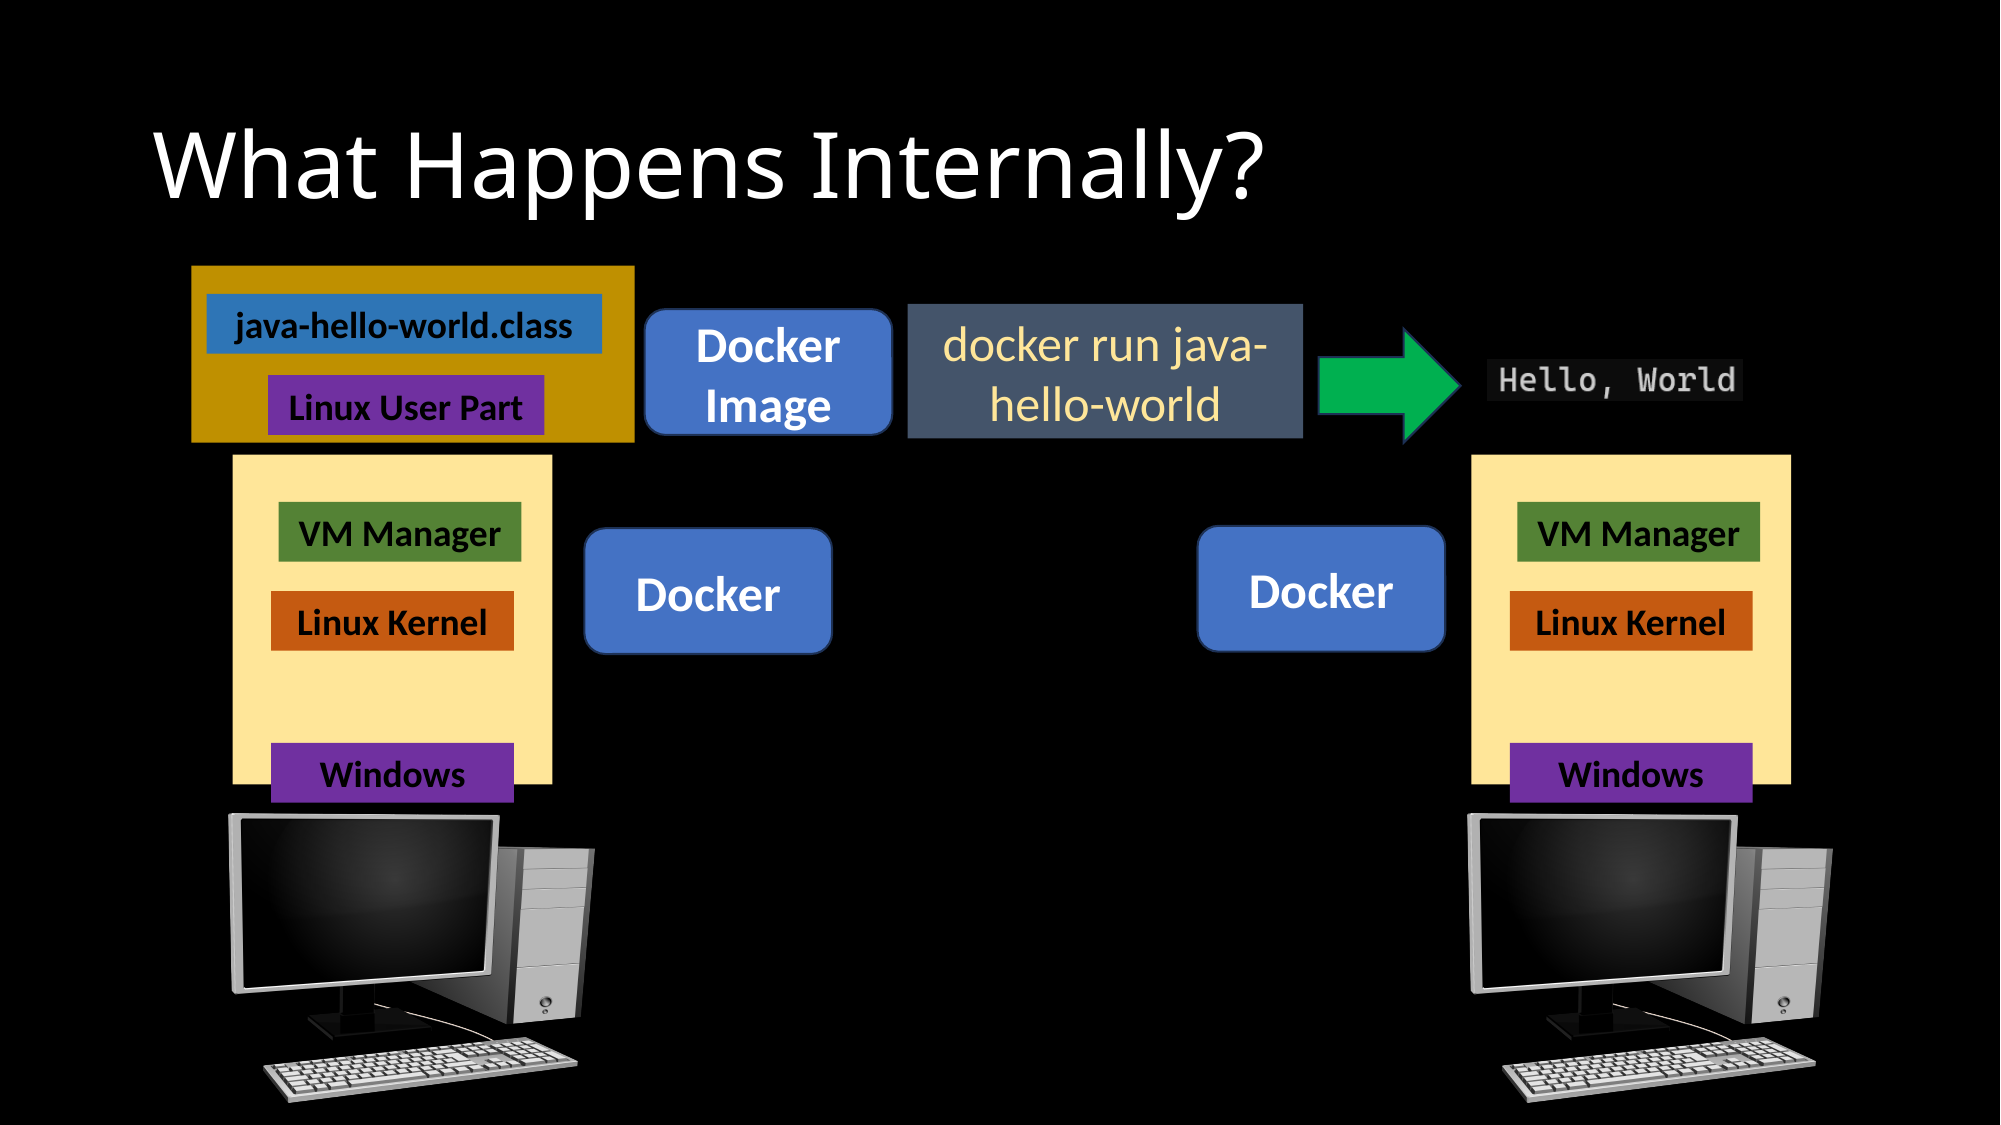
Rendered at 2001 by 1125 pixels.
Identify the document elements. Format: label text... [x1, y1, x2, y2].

title What Happens Internally? [137, 59, 1863, 278]
picture [1465, 773, 1835, 1125]
text_box [191, 278, 635, 443]
text_box Linux User Part [268, 375, 545, 435]
text_box [1317, 326, 1463, 446]
text_box [232, 454, 553, 773]
text_box docker run java-hello-world [907, 303, 1304, 439]
picture [1487, 359, 1743, 401]
text_box Docker Image [643, 308, 894, 436]
text_box VM Manager [1517, 501, 1761, 562]
text_box Linux Kernel [1509, 591, 1753, 651]
text_box Linux Kernel [271, 591, 514, 651]
text_box Docker [583, 527, 834, 656]
text_box java-hello-world.class [206, 293, 603, 354]
text_box Docker [1196, 524, 1447, 653]
text_box VM Manager [278, 501, 522, 562]
text_box [1471, 454, 1792, 773]
picture [226, 773, 597, 1125]
text_box Windows [271, 742, 514, 773]
text_box Windows [1509, 742, 1753, 773]
